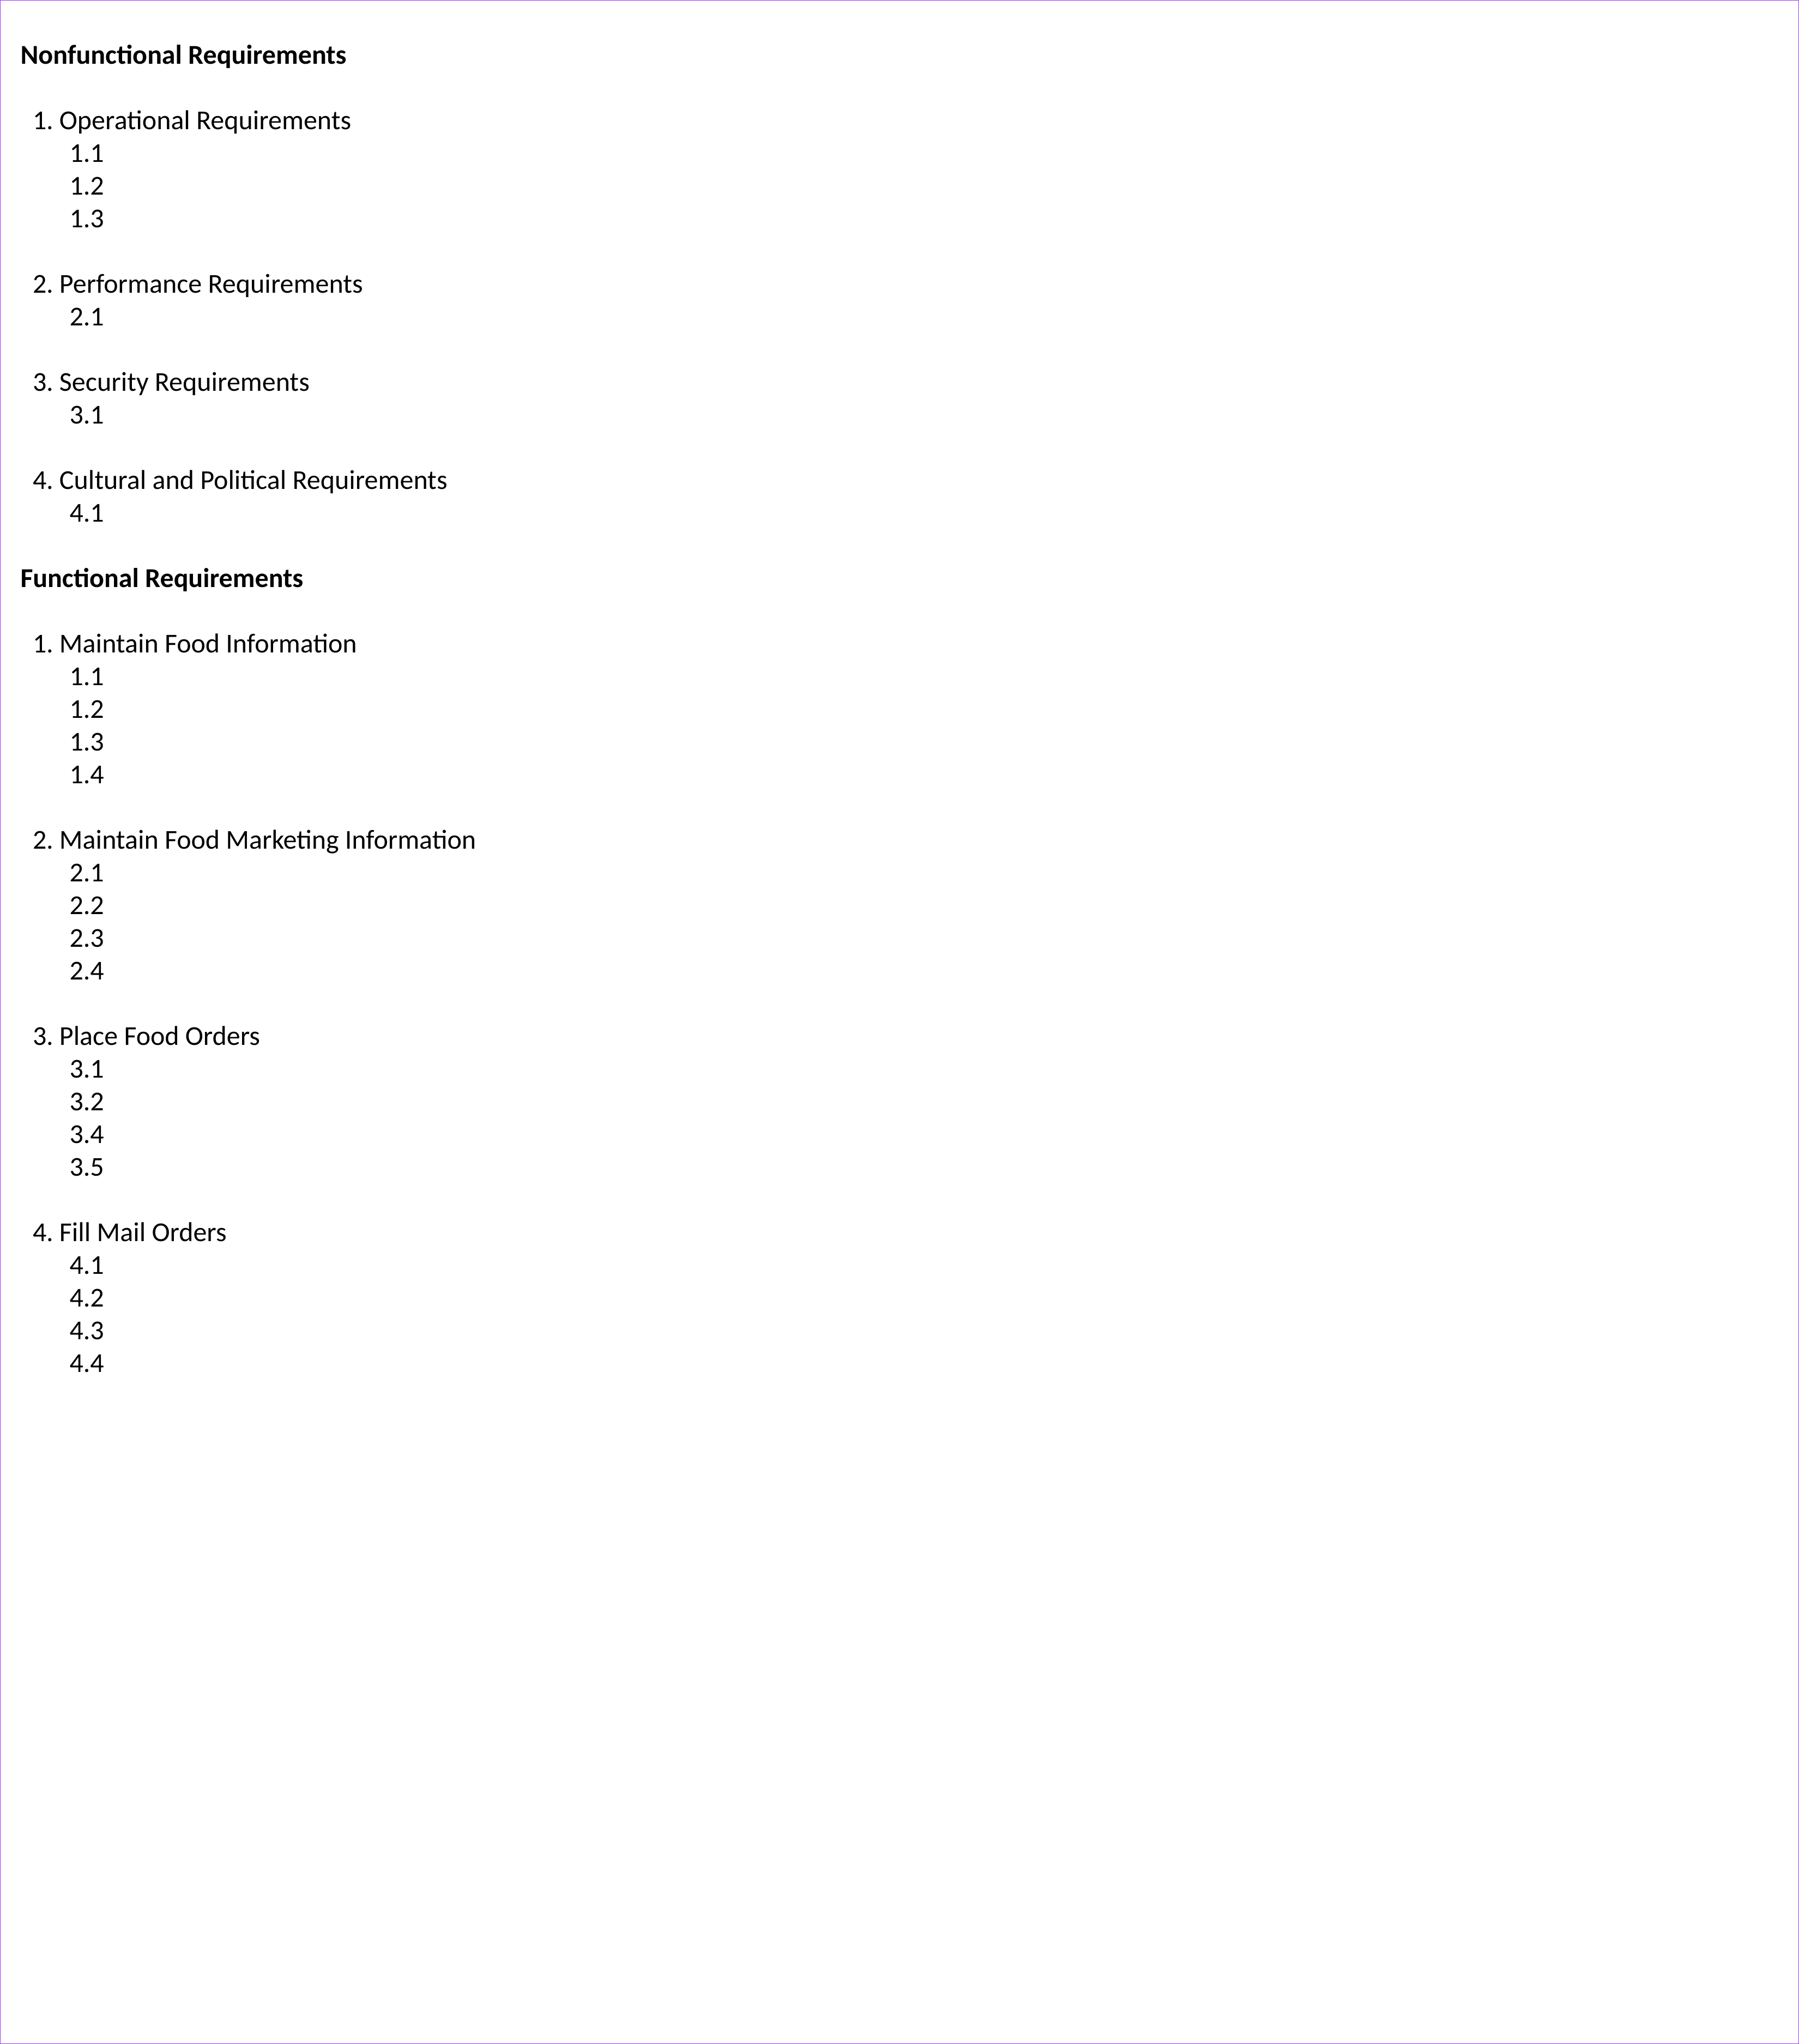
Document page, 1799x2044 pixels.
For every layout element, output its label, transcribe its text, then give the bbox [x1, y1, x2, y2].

title Nonfunctional Requirements 1. Operational Requirements 1.1 1.2 1.3 2. Performance Requirements 2.1 3. Security Requirements 3.1 4. Cultural and Political Requirements 4.1 Functional Requirements 1. Maintain Food Information 1.1 1.2 1.3 1.4 2. Maintain Food Marketing Information 2.1 2.2 2.3 2.4 3. Place Food Orders 3.1 3.2 3.4 3.5 4. Fill Mail Orders 4.1 4.2 4.3 4.4 [0, 0, 1799, 2044]
